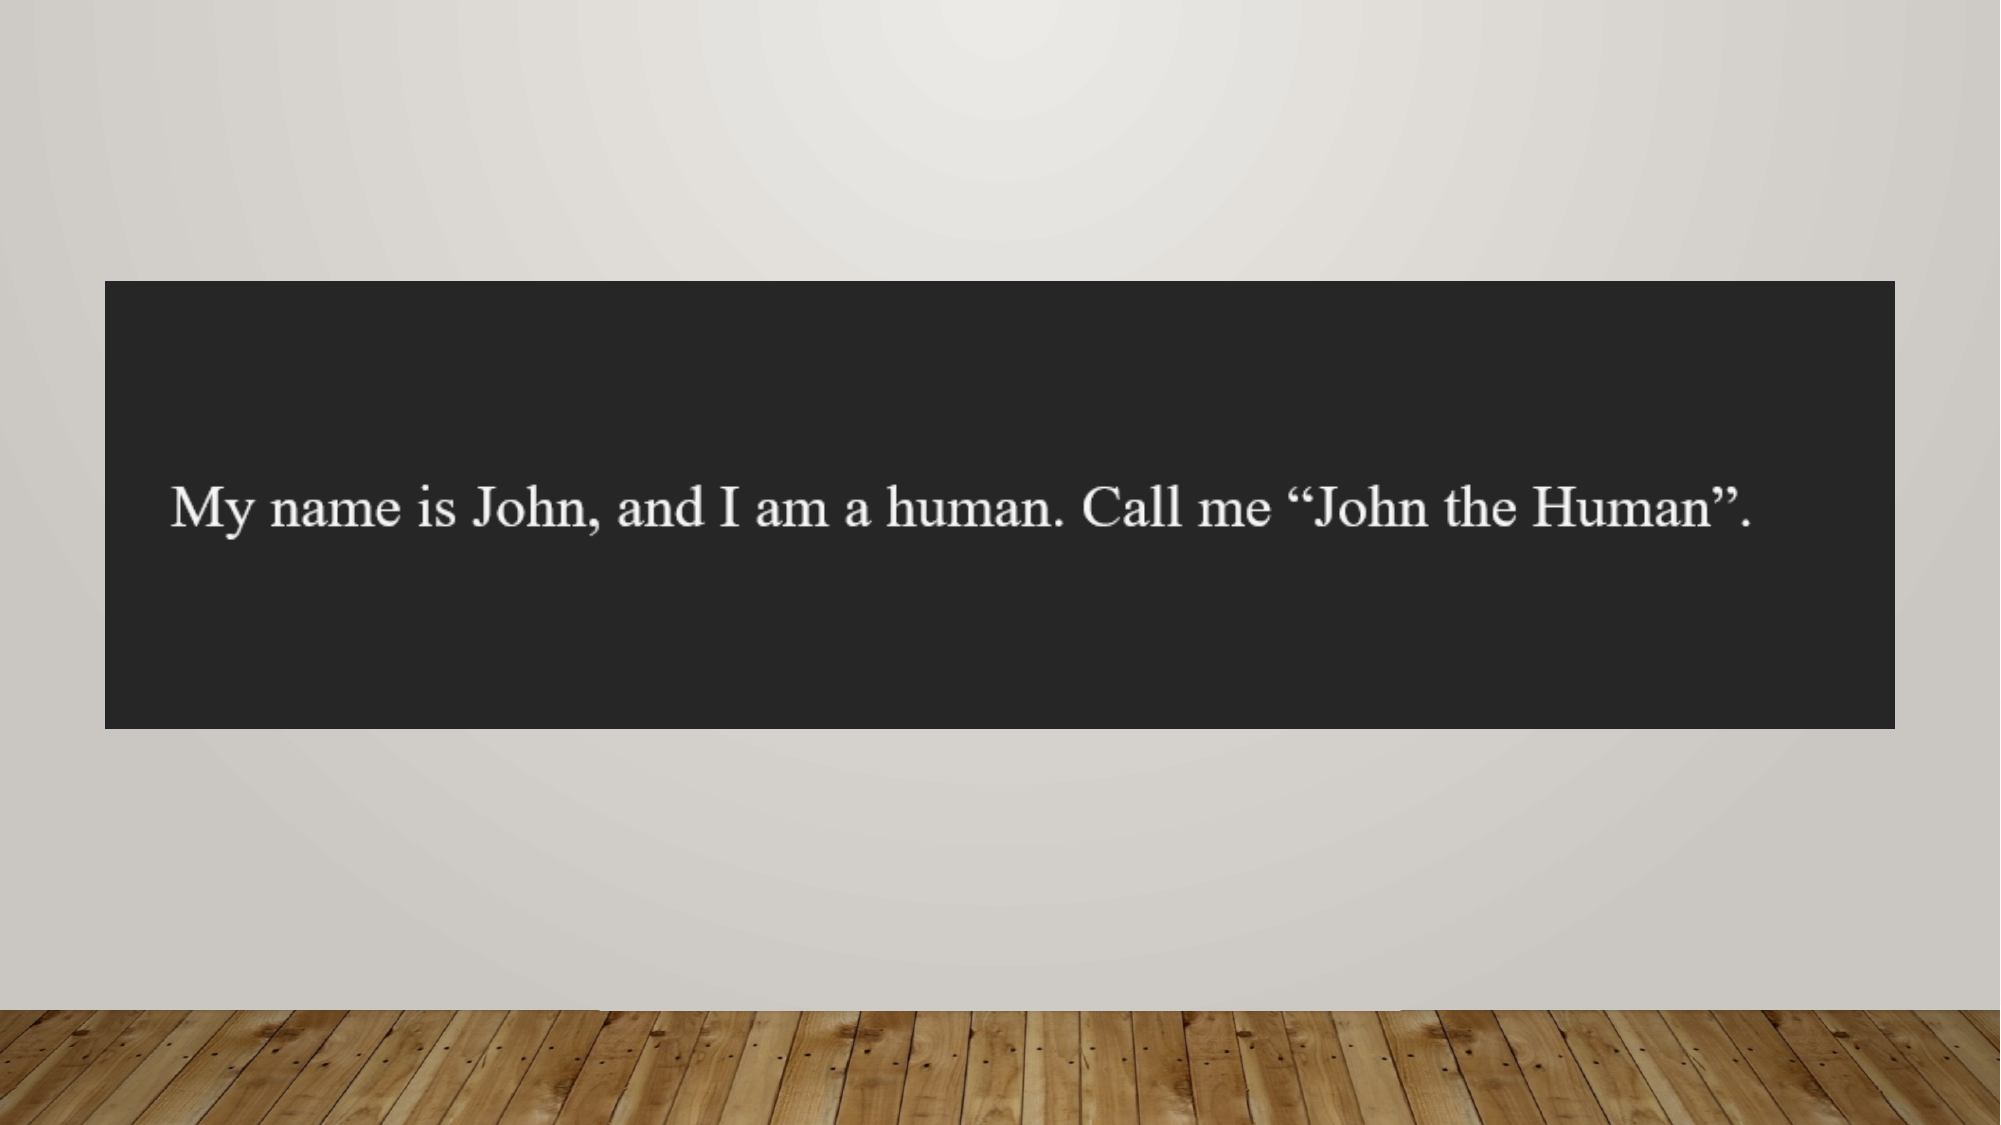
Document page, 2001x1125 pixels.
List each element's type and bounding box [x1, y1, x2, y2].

picture [0, 1006, 2000, 1125]
picture [105, 281, 1895, 730]
text_box [0, 0, 2000, 1004]
